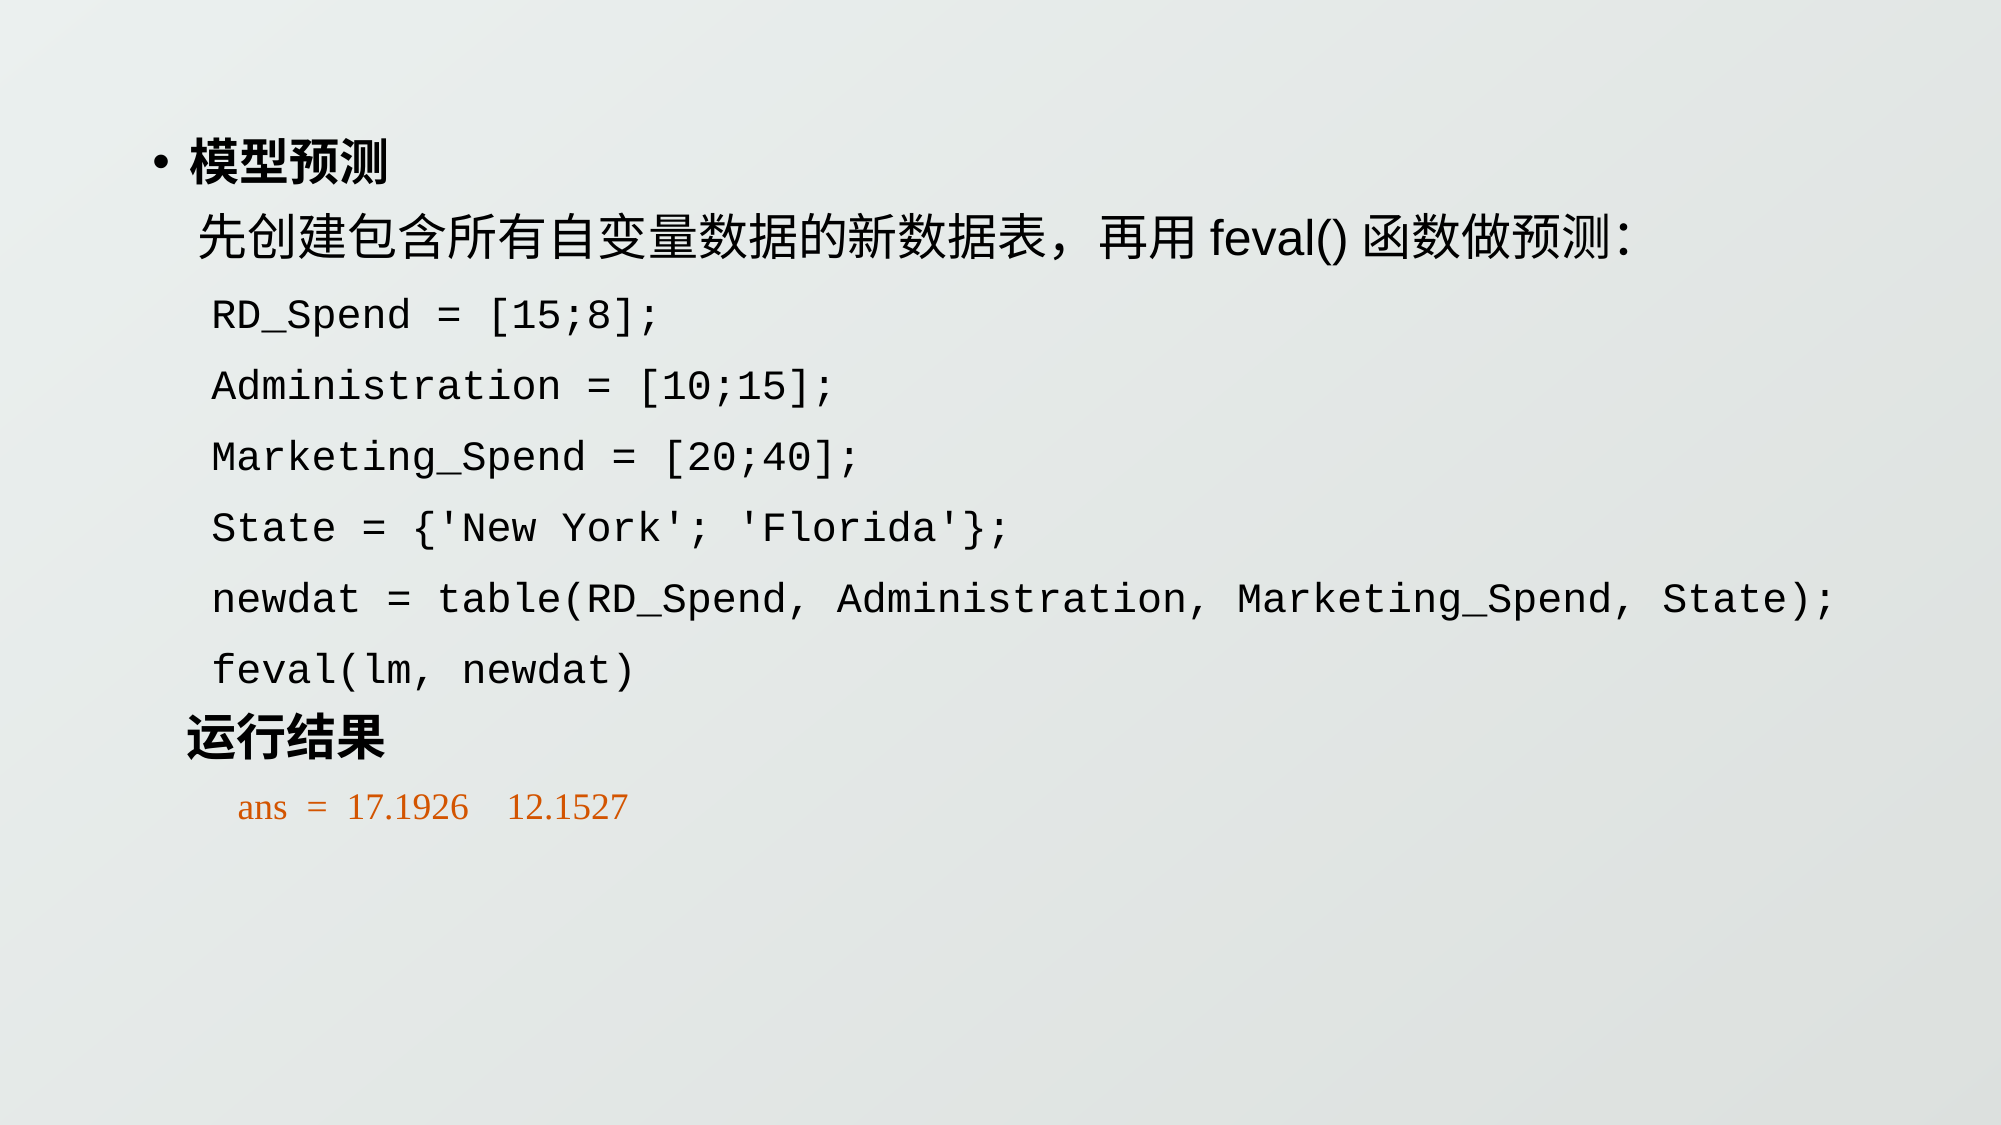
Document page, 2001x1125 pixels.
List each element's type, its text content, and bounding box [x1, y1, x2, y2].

list 模型预测 先创建包含所有自变量数据的新数据表，再用feval()函数做预测： RD_Spend = [15;8]; Administration = [10;15]; Marketing_Spend = [20;40]; State = {'New York'; 'Florida'}; newdat = table(RD_Spend, Administration, Marketing_Spend, State); feval(lm, newdat) 运行结果 ans = 17.1926 12.1527 [137, 130, 1863, 1014]
